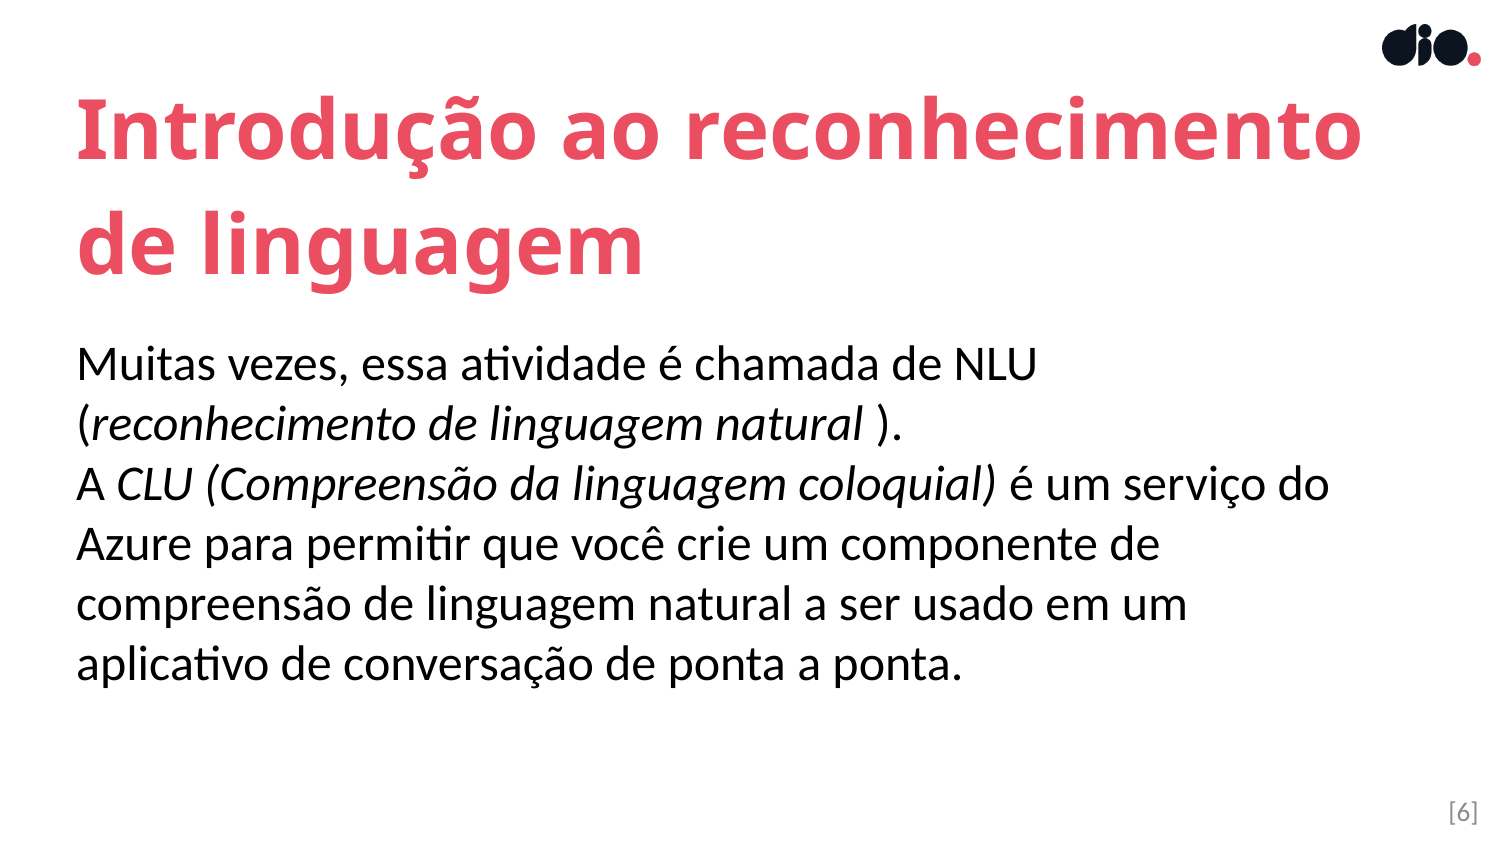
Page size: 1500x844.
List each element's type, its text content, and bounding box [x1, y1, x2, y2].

picture [1382, 24, 1481, 66]
text_box Introdução ao reconhecimento de linguagem [61, 106, 1449, 246]
text_box Muitas vezes, essa atividade é chamada de NLU (reconhecimento de linguagem natural ). A CLU (Compreensão da linguagem coloquial) é um serviço do Azure para permitir que você crie um componente de compreensão de linguagem natural a ser usado em um aplicativo de conversação de ponta a ponta. [76, 330, 1359, 691]
slide_number [6] [1403, 779, 1494, 844]
